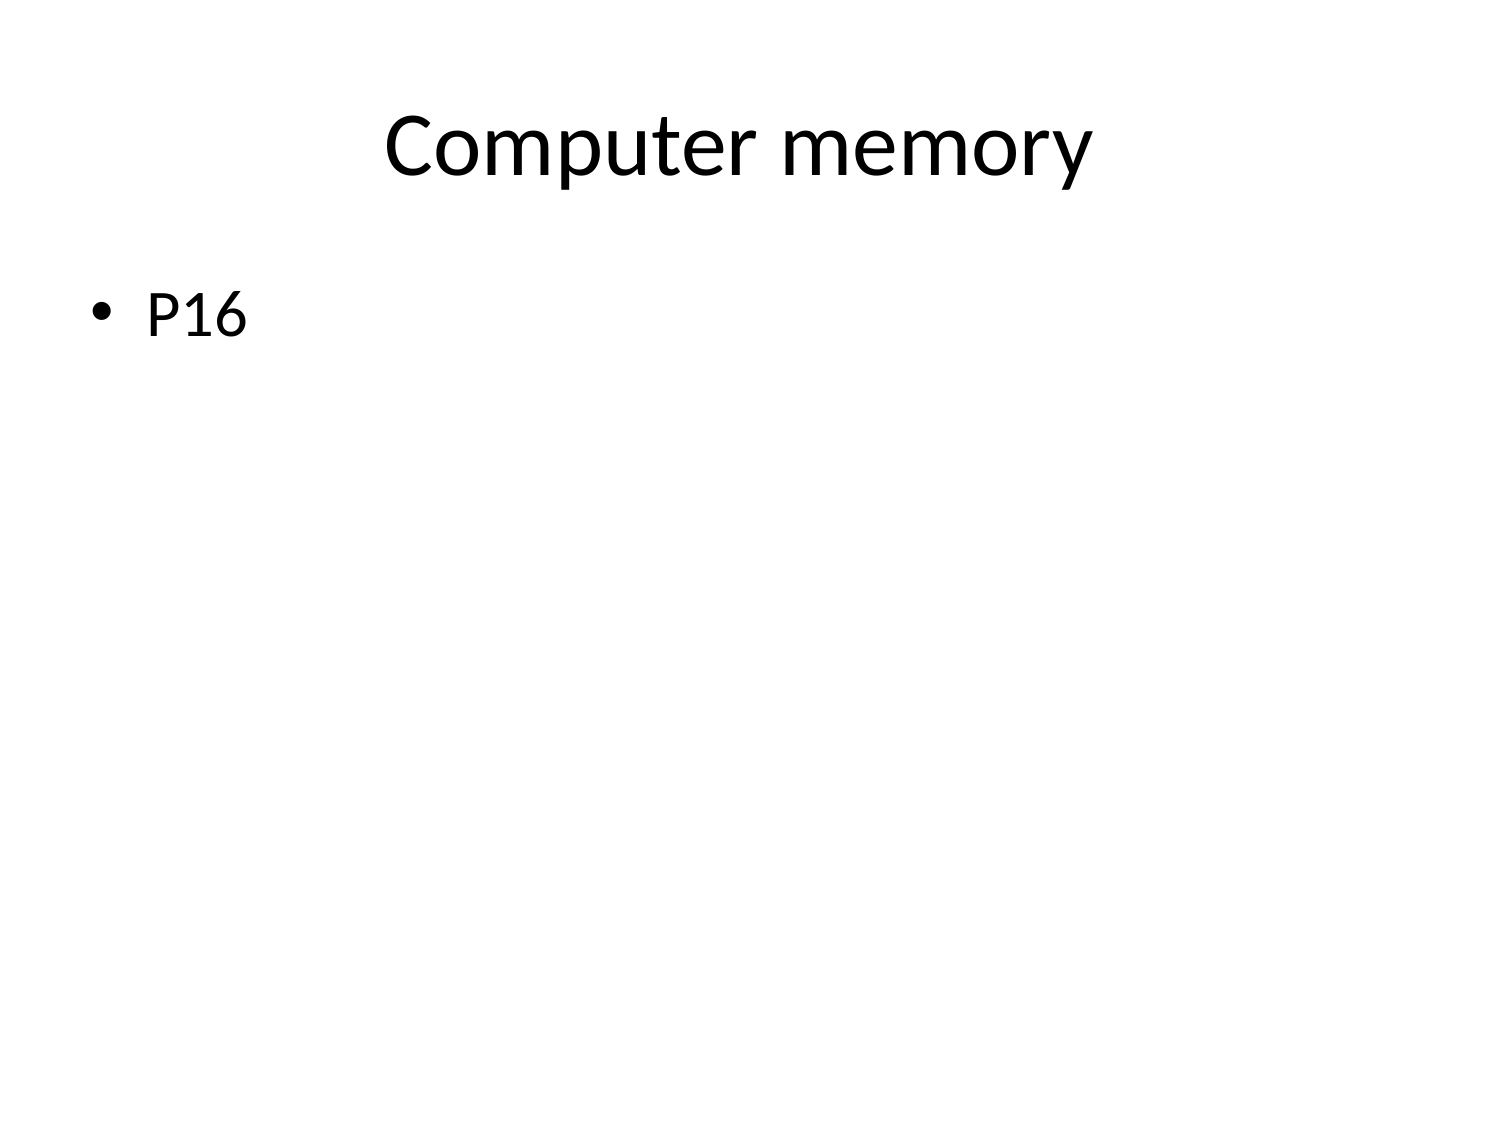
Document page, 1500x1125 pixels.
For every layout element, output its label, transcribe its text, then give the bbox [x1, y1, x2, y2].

title Computer memory [75, 45, 1425, 233]
list P16 [75, 262, 1425, 1005]
